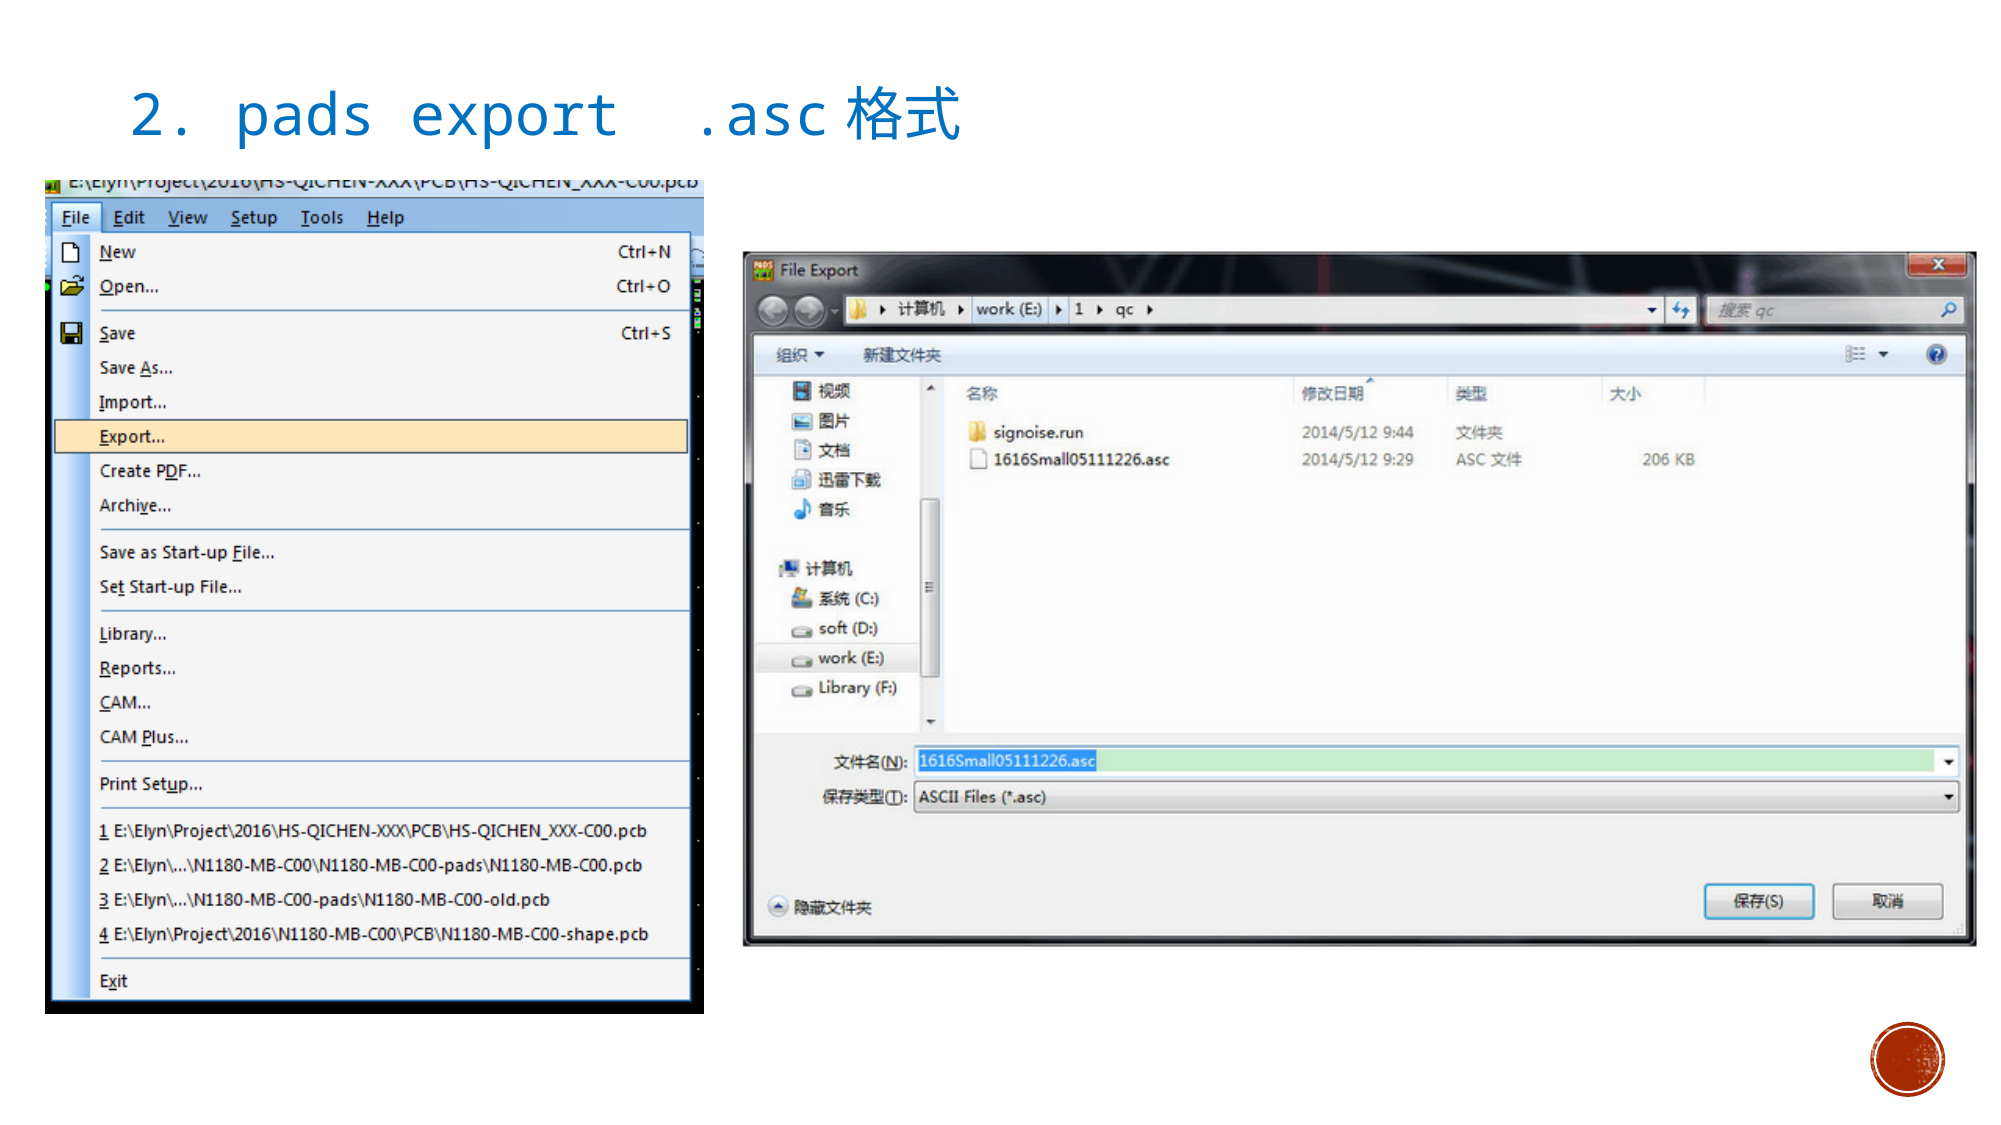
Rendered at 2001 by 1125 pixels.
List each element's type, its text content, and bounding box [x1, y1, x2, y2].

picture [45, 180, 704, 1014]
picture [737, 244, 1980, 950]
list 2. pads export .asc格式 [80, 67, 1926, 1075]
